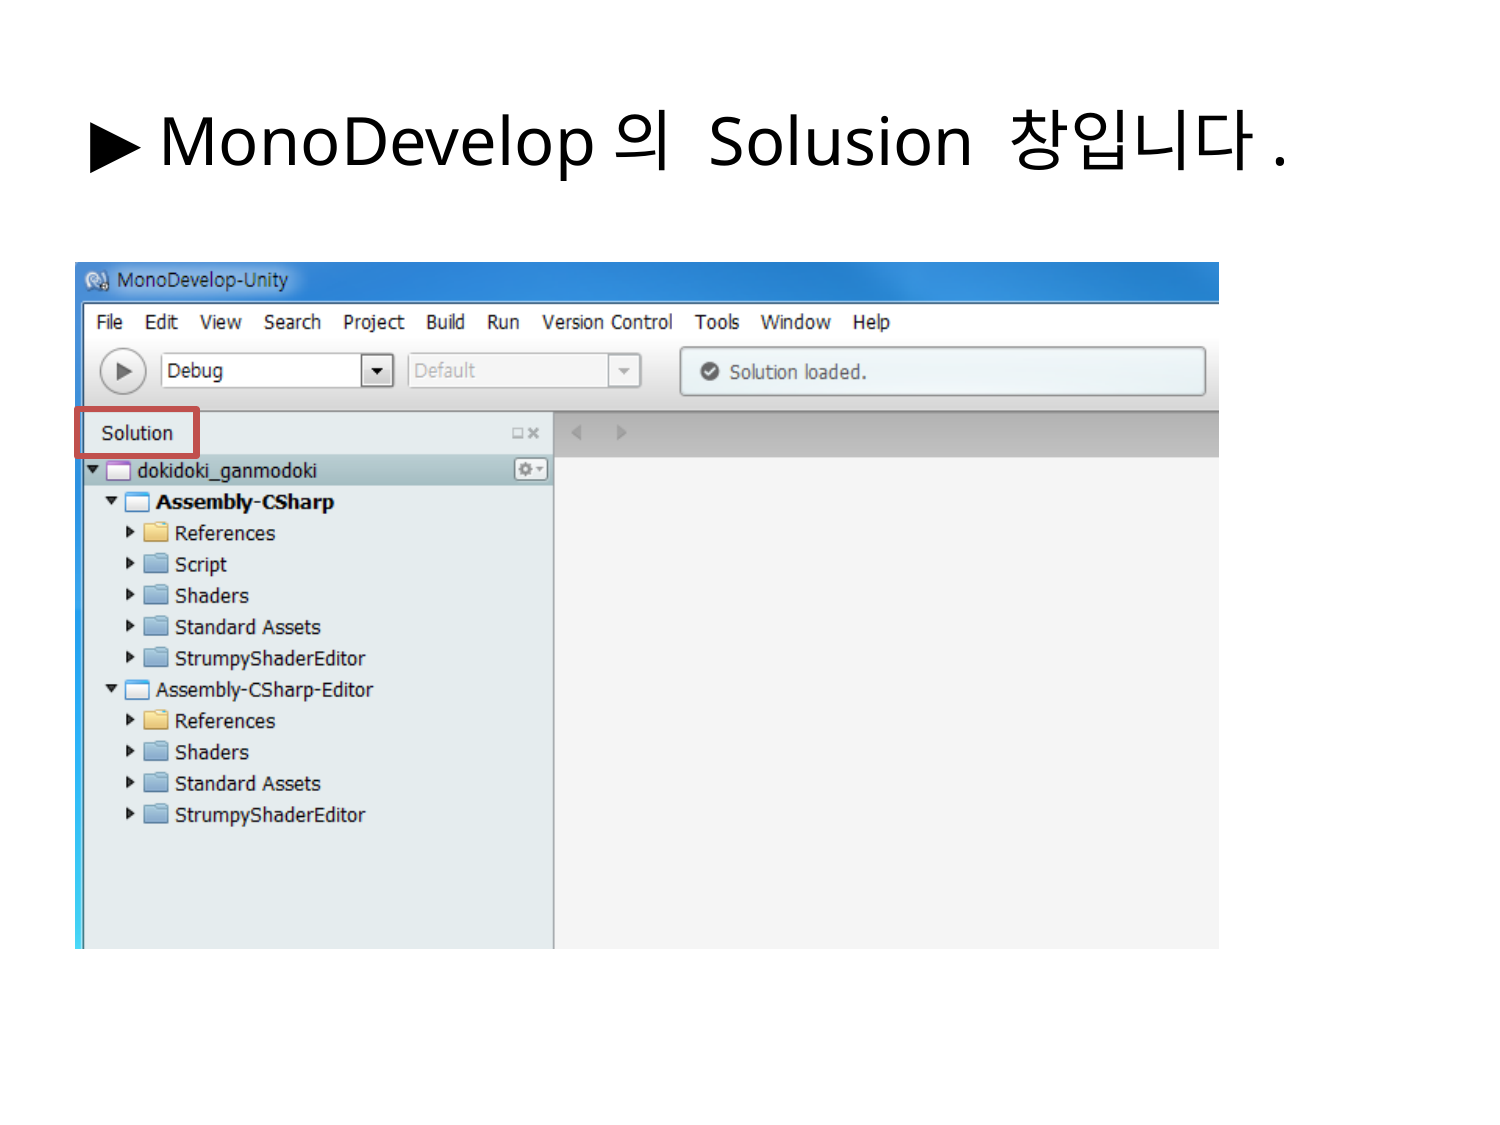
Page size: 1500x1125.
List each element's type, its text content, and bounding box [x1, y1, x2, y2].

picture [74, 262, 1219, 949]
title ▶ MonoDevelop의 Solusion 창입니다. [75, 45, 1425, 233]
